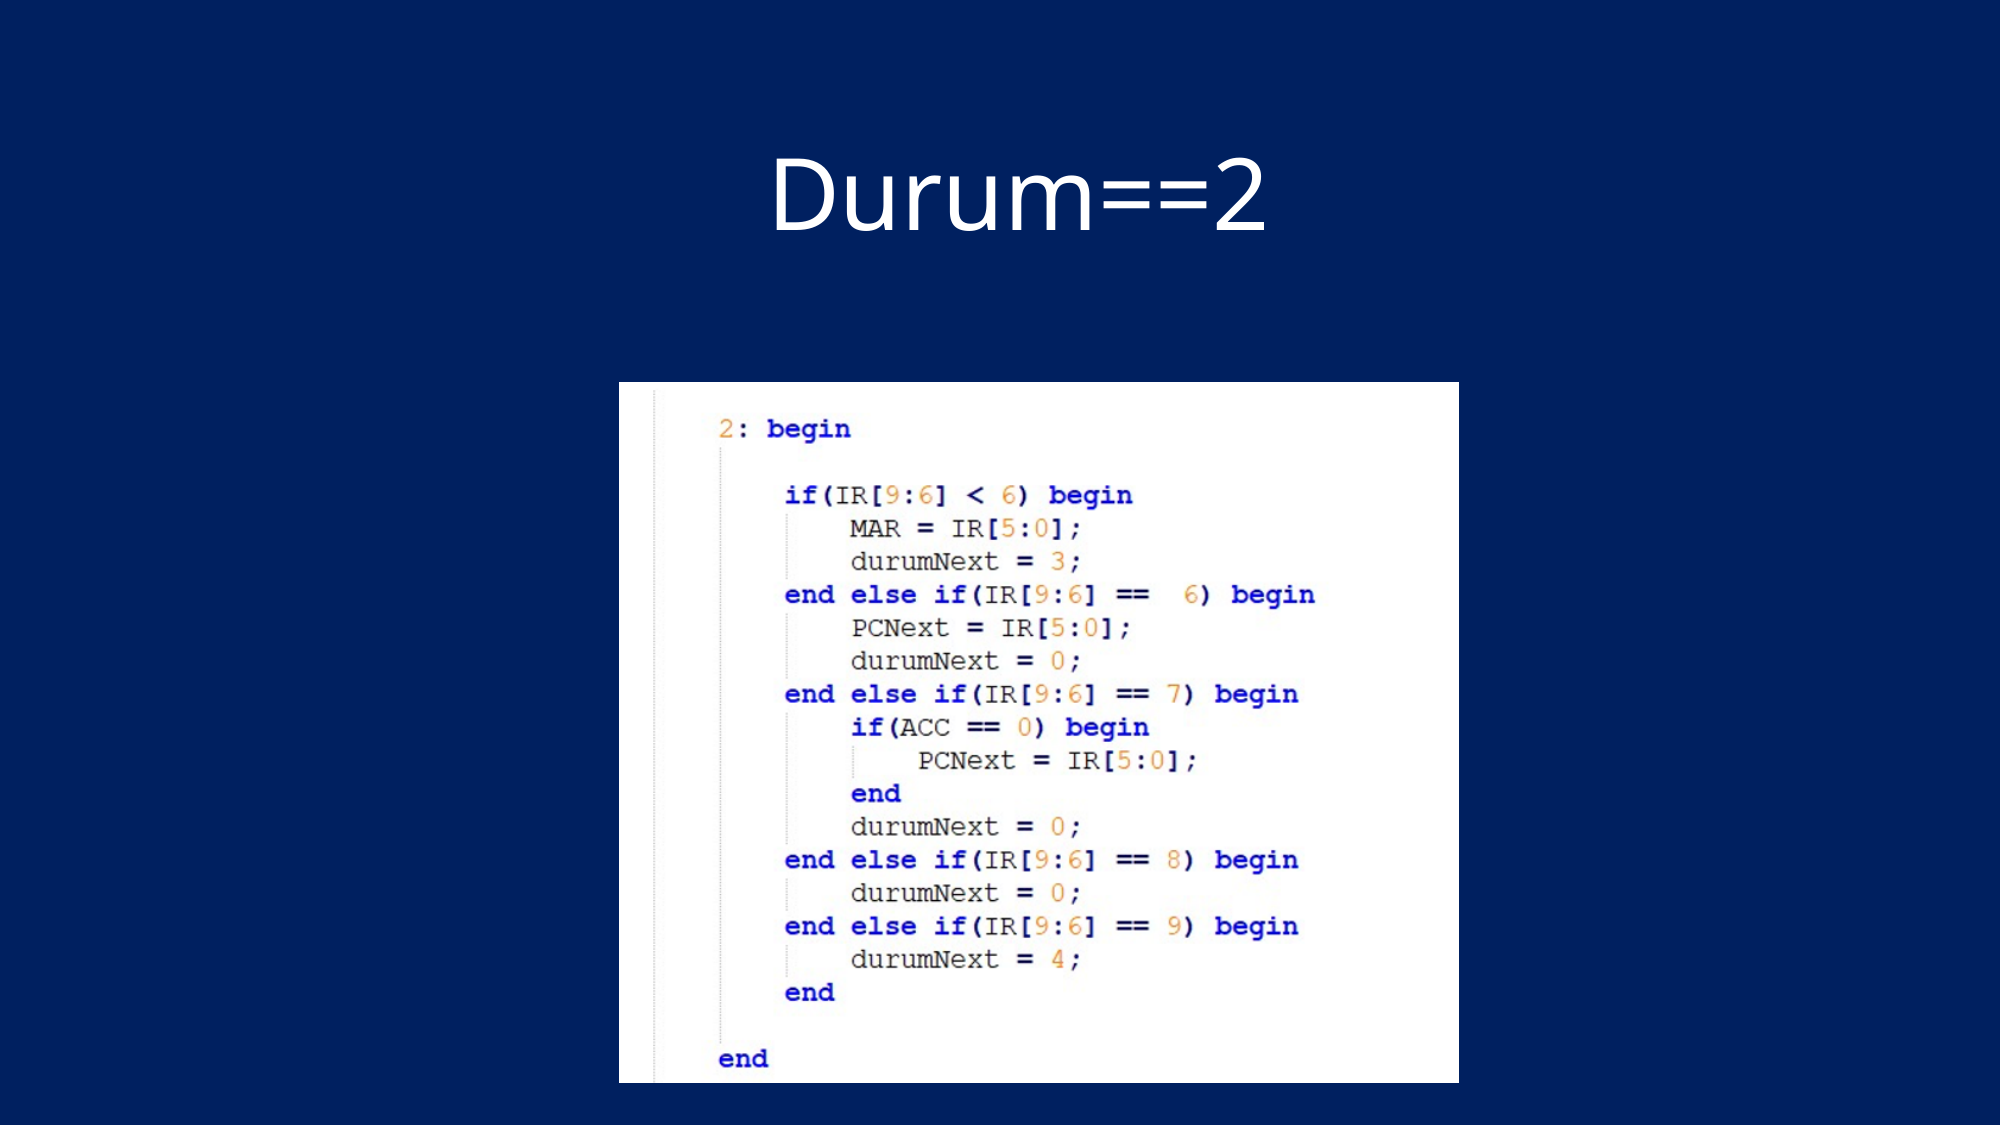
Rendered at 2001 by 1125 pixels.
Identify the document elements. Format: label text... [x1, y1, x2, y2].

picture [619, 381, 1460, 1083]
text_box Durum==2 [290, 123, 1747, 259]
